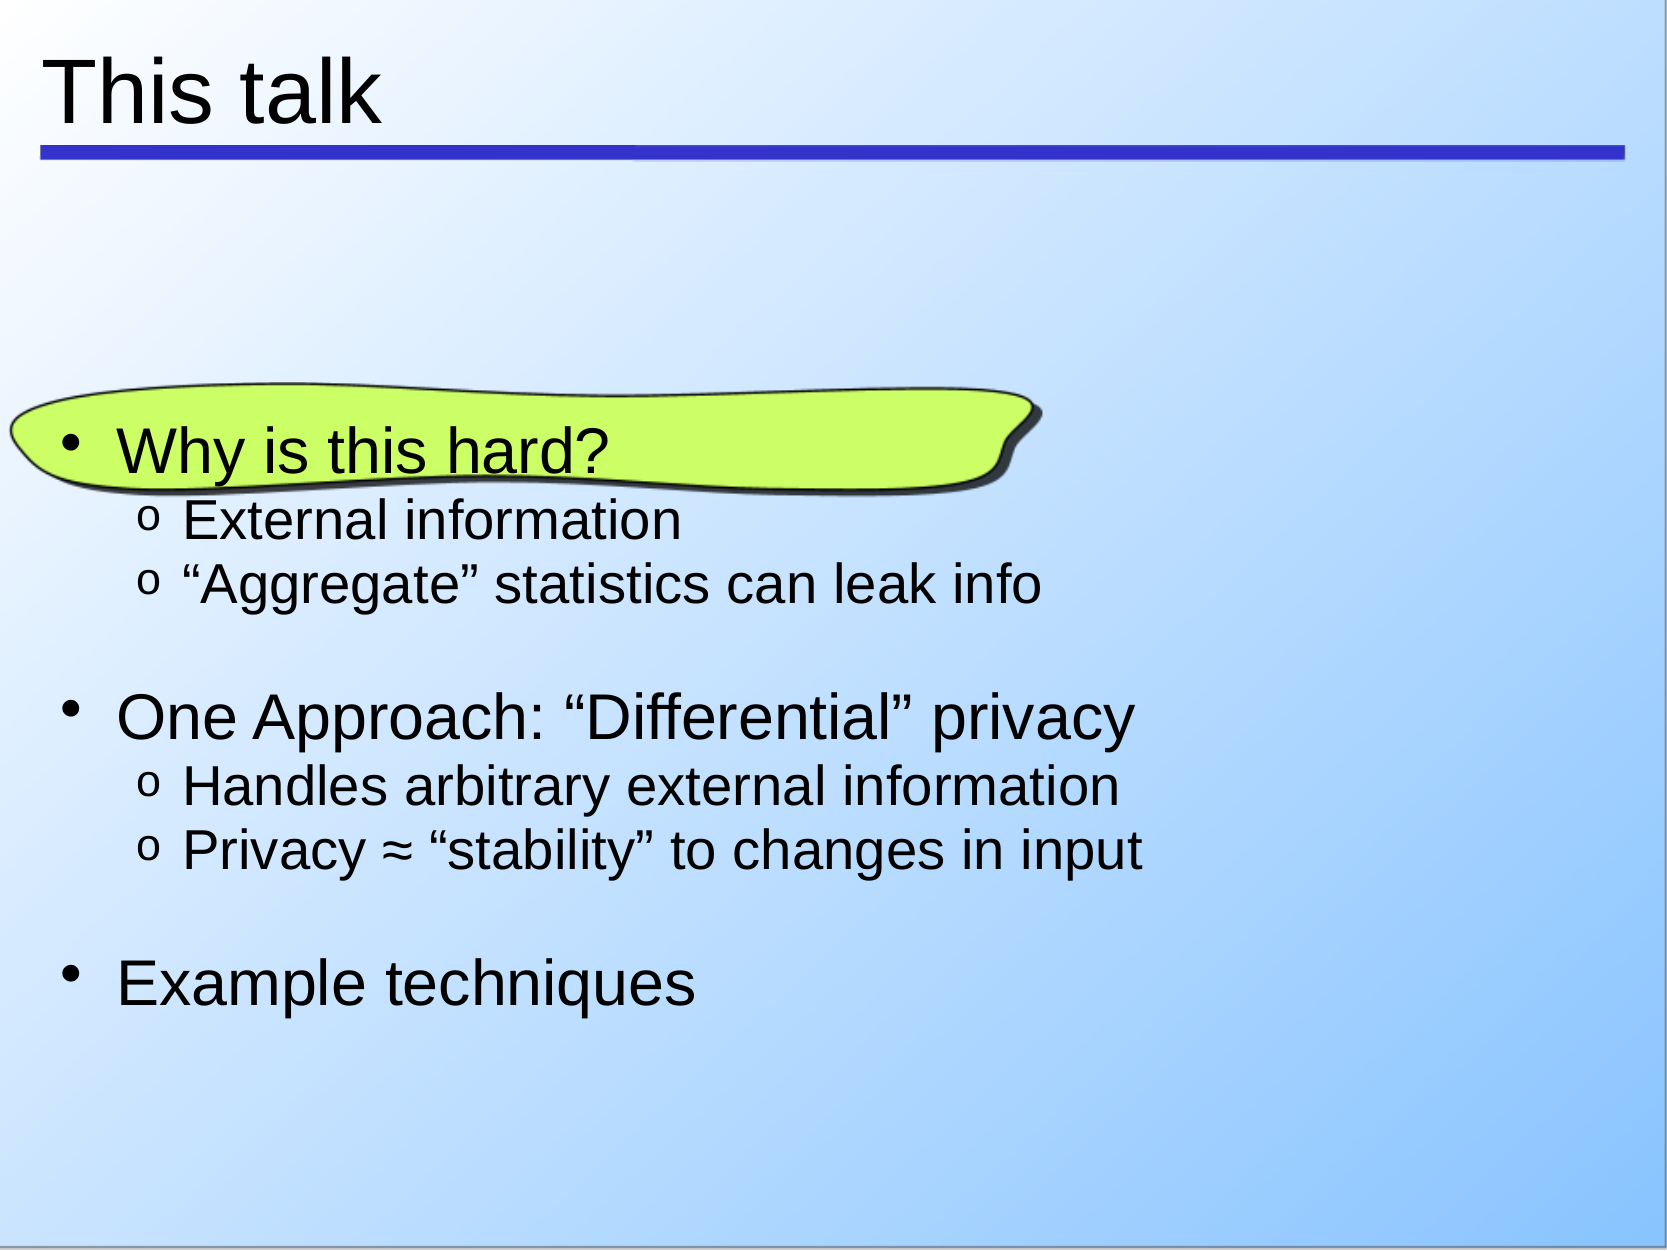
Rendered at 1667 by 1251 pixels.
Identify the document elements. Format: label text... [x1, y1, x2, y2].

subtitle Why is this hard? External information “Aggregate” statistics can leak info One Approach: “Differential” privacy Handles arbitrary external information Privacy ≈ “stability” to changes in input Example techniques [41, 189, 1611, 1246]
title This talk [41, 18, 1611, 145]
picture [0, 0, 1667, 1250]
